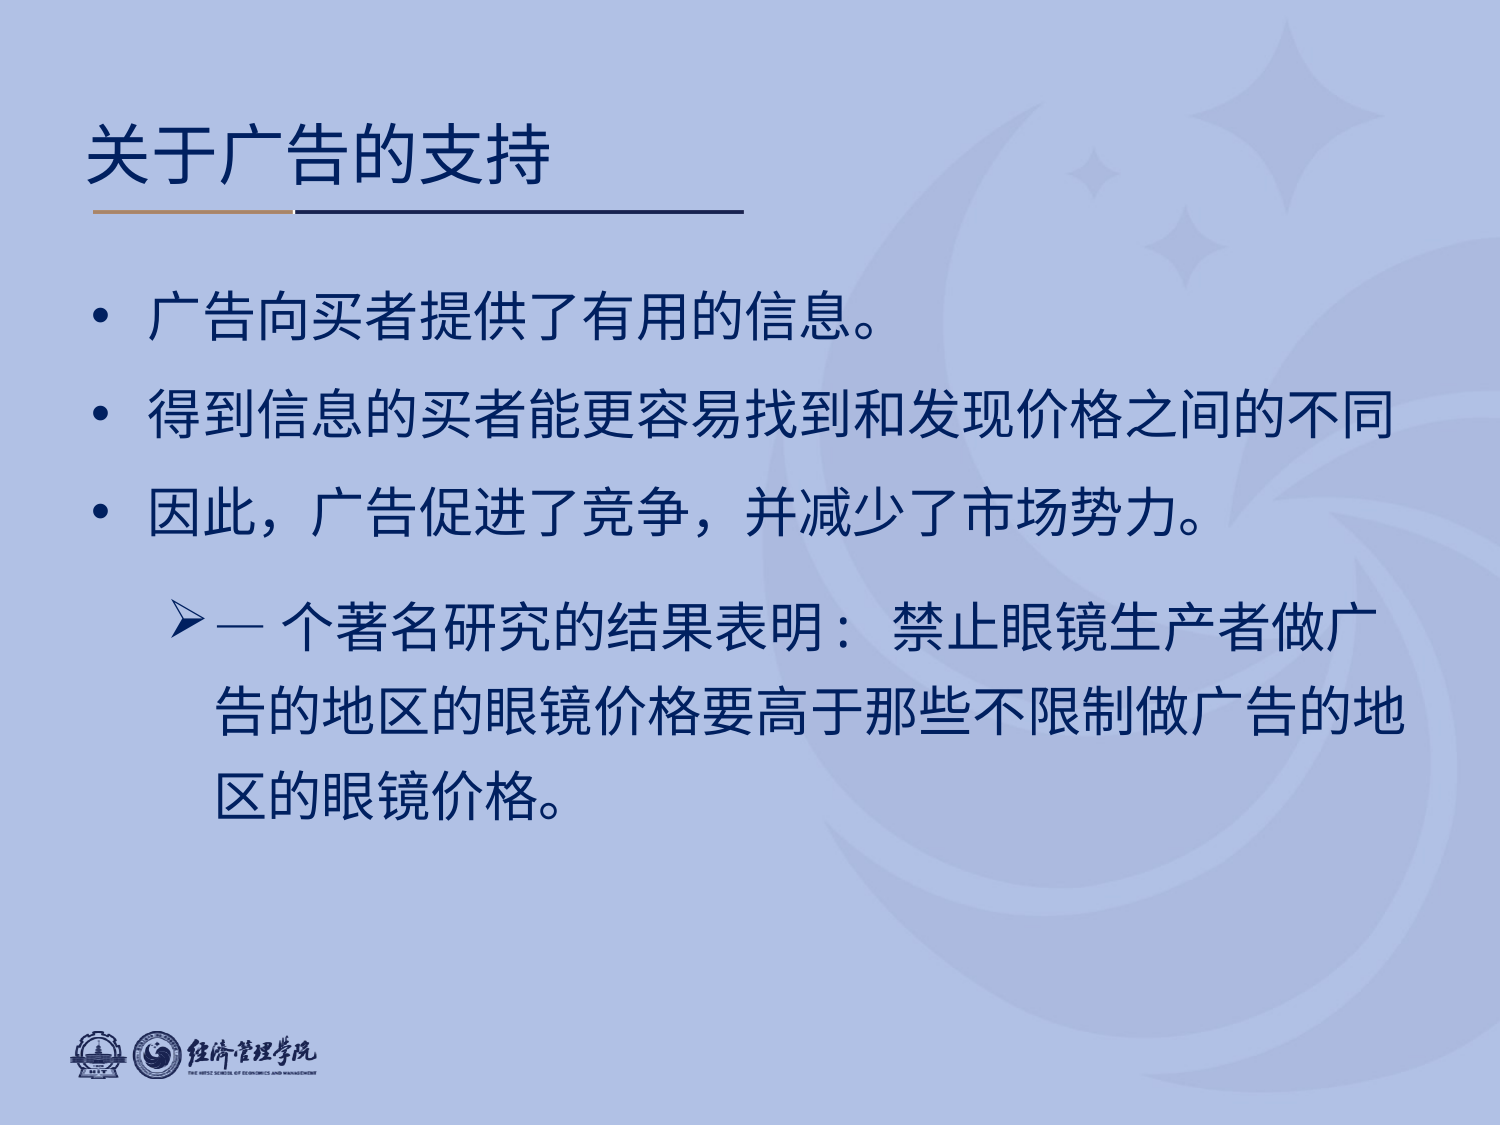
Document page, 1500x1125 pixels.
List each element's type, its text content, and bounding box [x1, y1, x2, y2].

list 广告向买者提供了有用的信息。 得到信息的买者能更容易找到和发现价格之间的不同 因此，广告促进了竞争，并减少了市场势力。 —个著名研究的结果表明: 禁止眼镜生产者做广告的地区的眼镜价格要高于那些不限制做广告的地区的眼镜价格。 [76, 255, 1427, 870]
text_box 关于广告的支持 [70, 105, 568, 200]
picture [0, 0, 1500, 1125]
